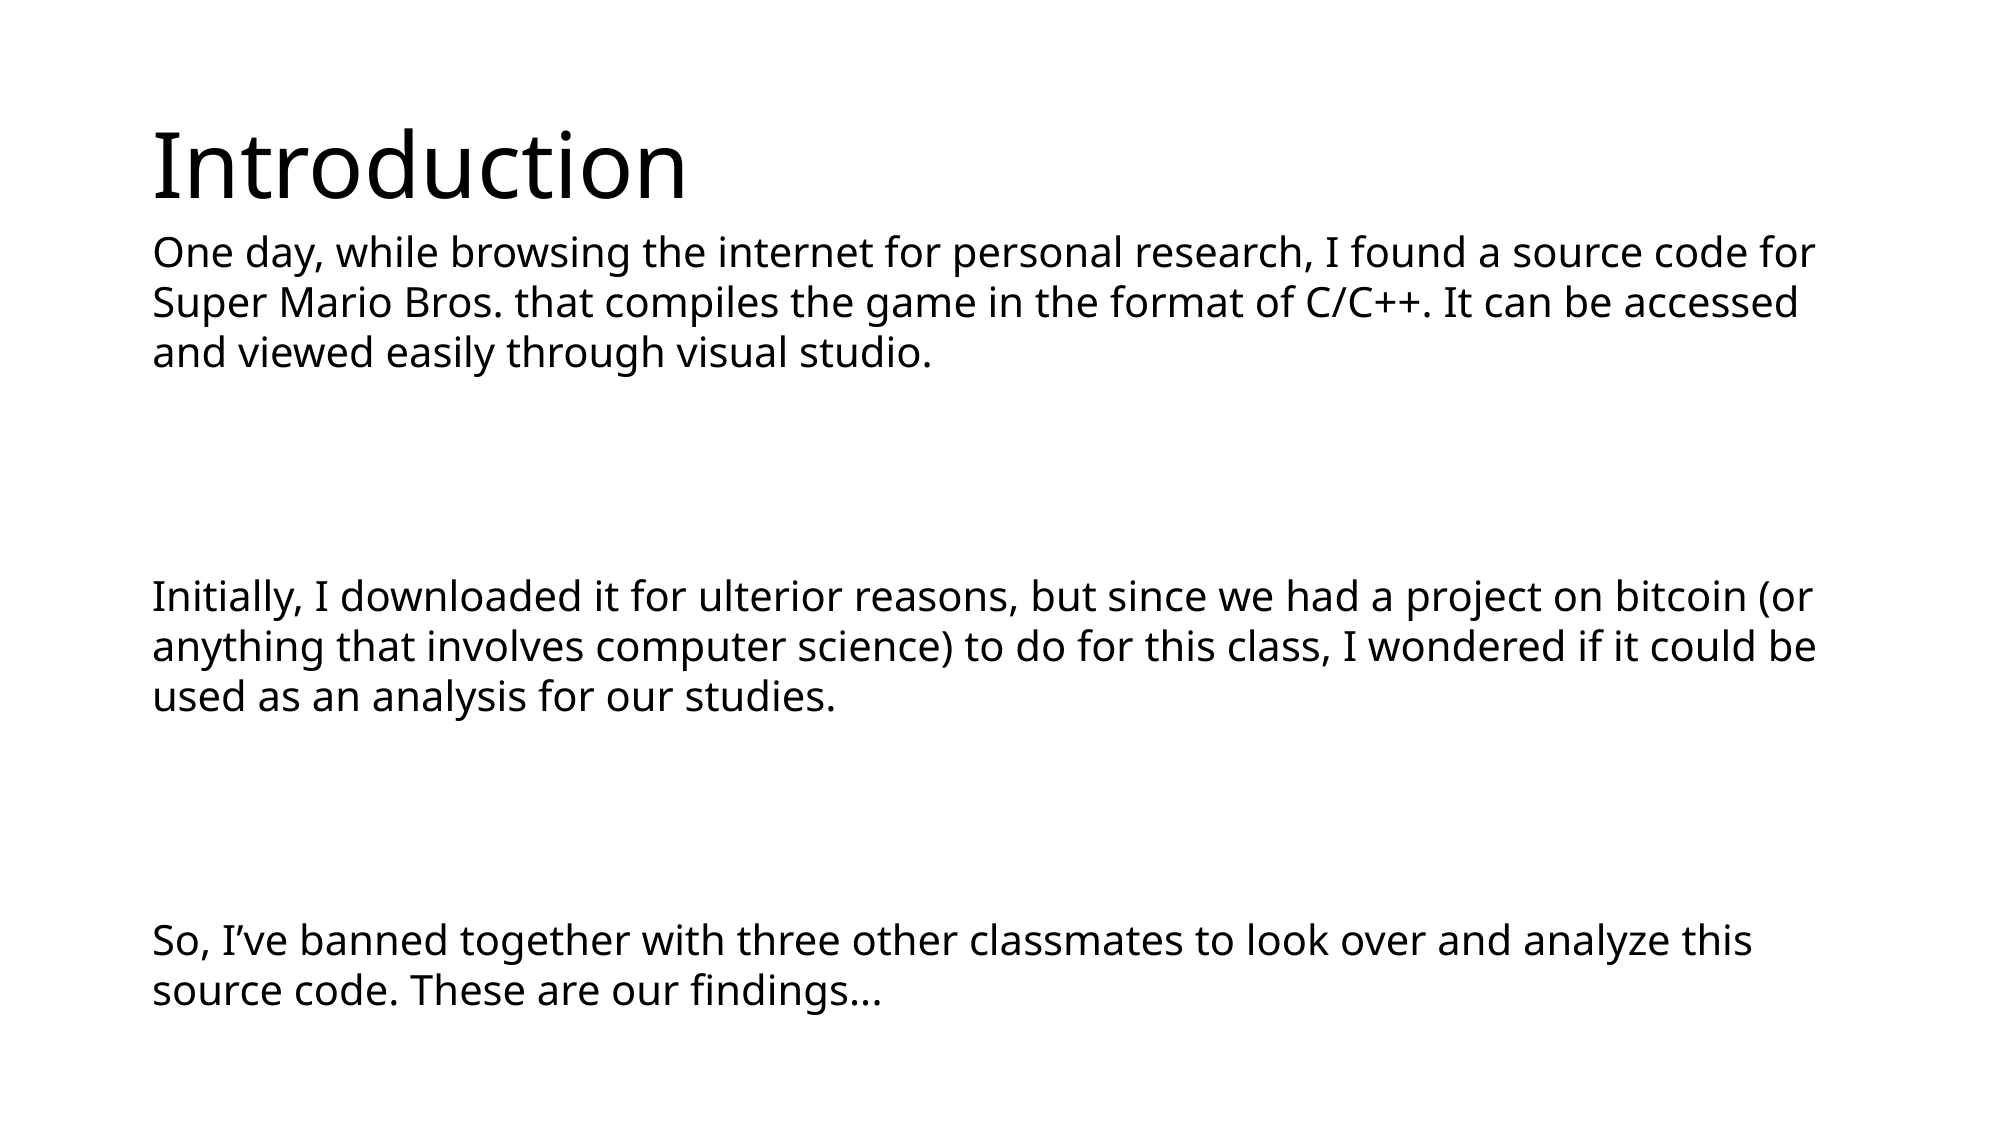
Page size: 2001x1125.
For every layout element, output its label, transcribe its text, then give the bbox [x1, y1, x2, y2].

title Introduction [137, 59, 1863, 218]
list One day, while browsing the internet for personal research, I found a source code for Super Mario Bros. that compiles the game in the format of C/C++. It can be accessed and viewed easily through visual studio. [137, 218, 1863, 552]
text_box So, I’ve banned together with three other classmates to look over and analyze this source code. These are our findings... [137, 906, 1863, 1067]
text_box Initially, I downloaded it for ulterior reasons, but since we had a project on bitcoin (or anything that involves computer science) to do for this class, I wondered if it could be used as an analysis for our studies. [137, 562, 1863, 773]
